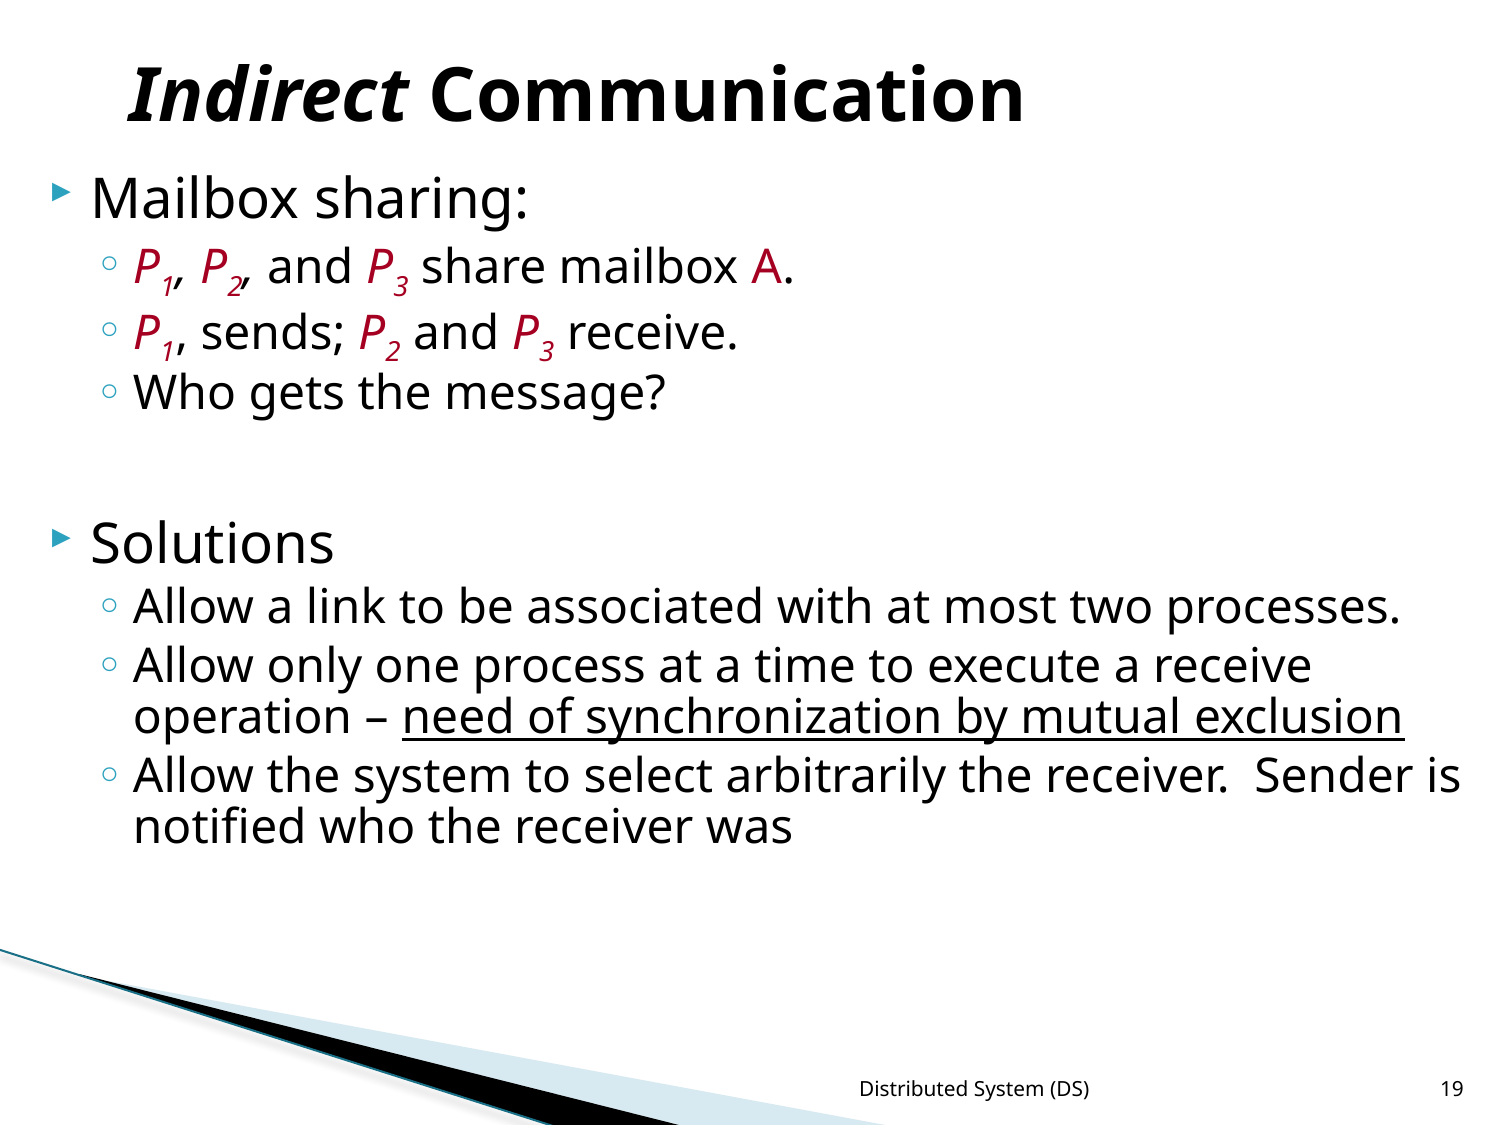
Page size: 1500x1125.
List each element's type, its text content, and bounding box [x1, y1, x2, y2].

footer Distributed System (DS) [718, 1051, 1105, 1112]
title Indirect Communication [114, 34, 1390, 149]
slide_number 19 [1418, 1051, 1479, 1112]
list Mailbox sharing: P1, P2, and P3 share mailbox A. P1, sends; P2 and P3 receive. Who gets the message? Solutions Allow a link to be associated with at most two processes. Allow only one process at a time to execute a receive operation – need of synchronization by mutual exclusion Allow the system to select arbitrarily the receiver. Sender is notified who the receiver was [16, 162, 1479, 1087]
